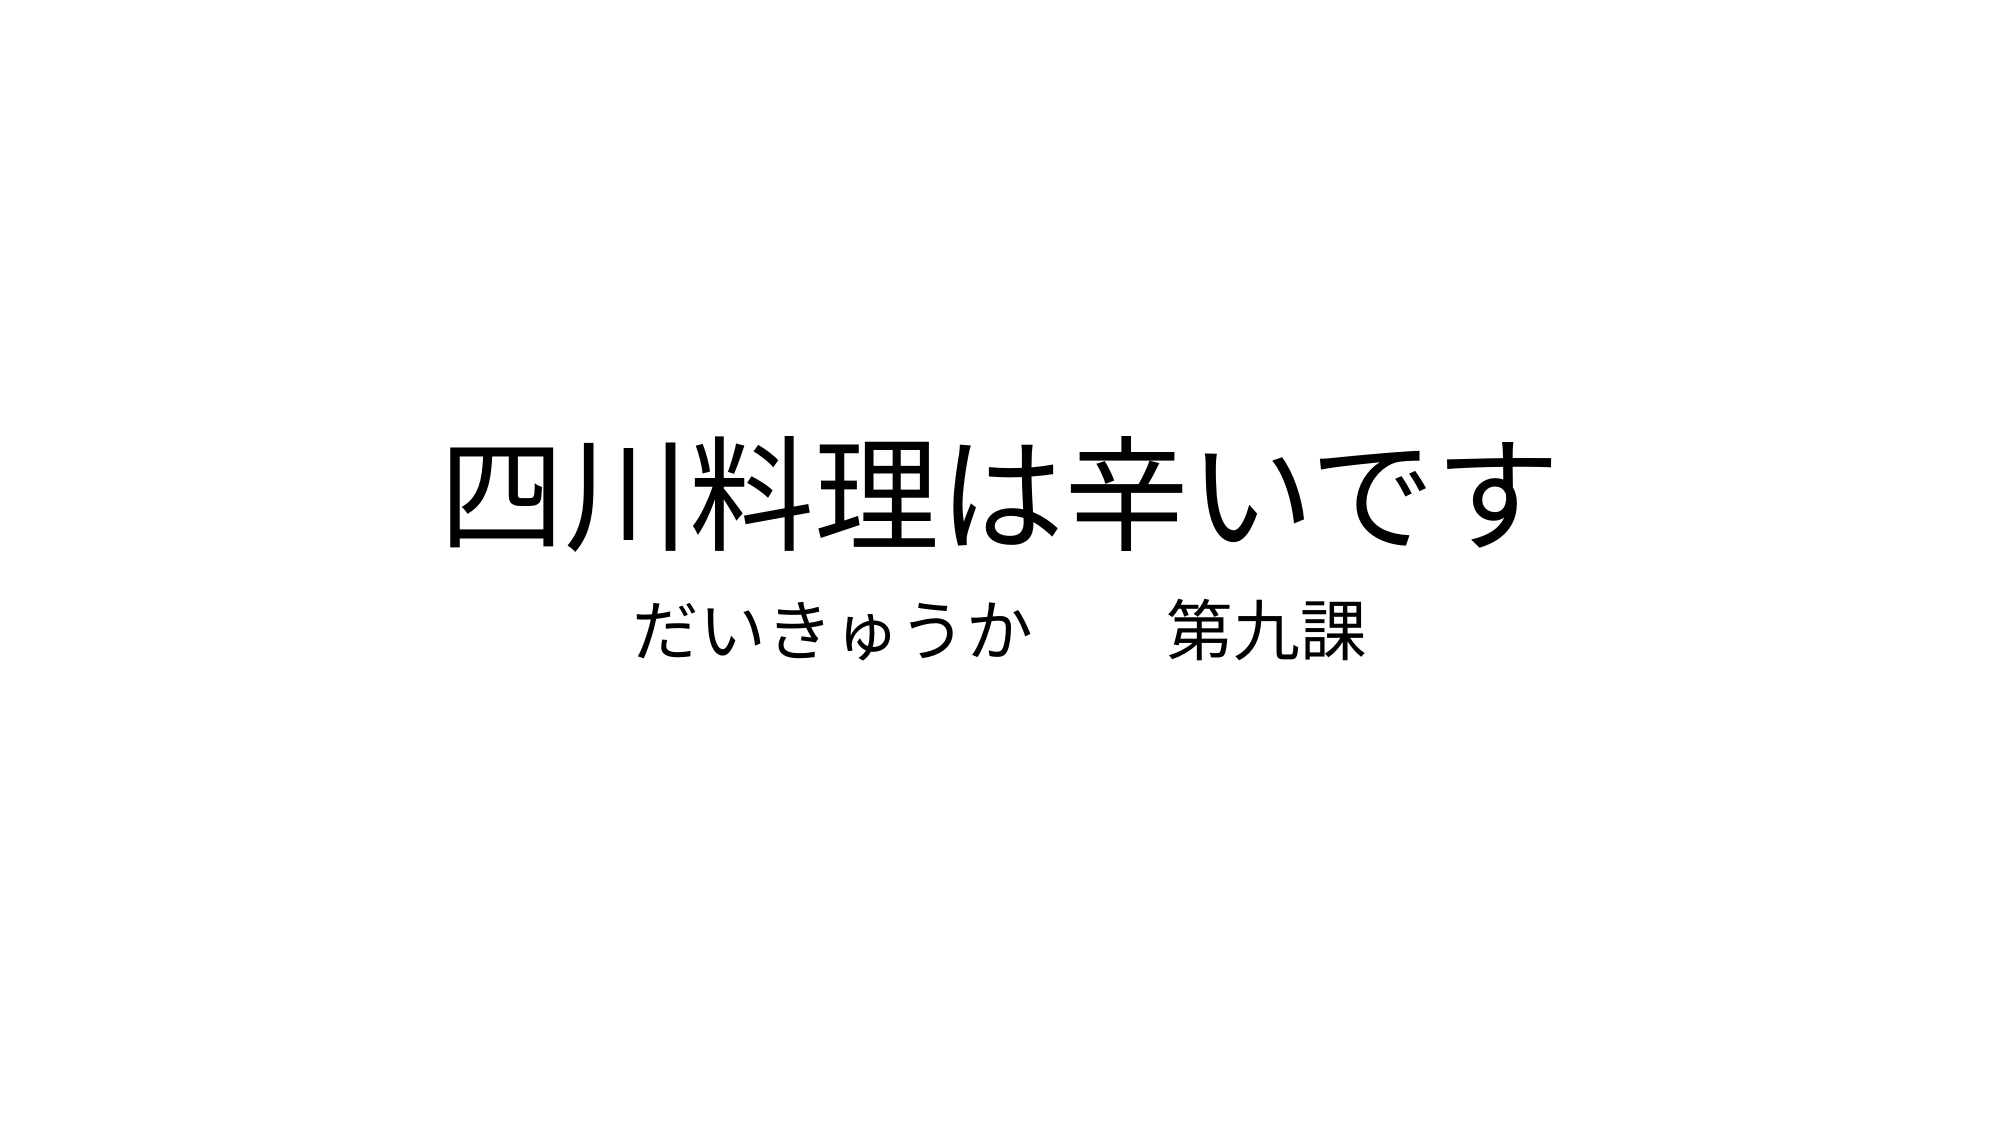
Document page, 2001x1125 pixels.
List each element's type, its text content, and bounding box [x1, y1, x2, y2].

subtitle だいきゅうか 第九課 [249, 590, 1750, 863]
title 四川料理は辛いです [249, 184, 1750, 576]
